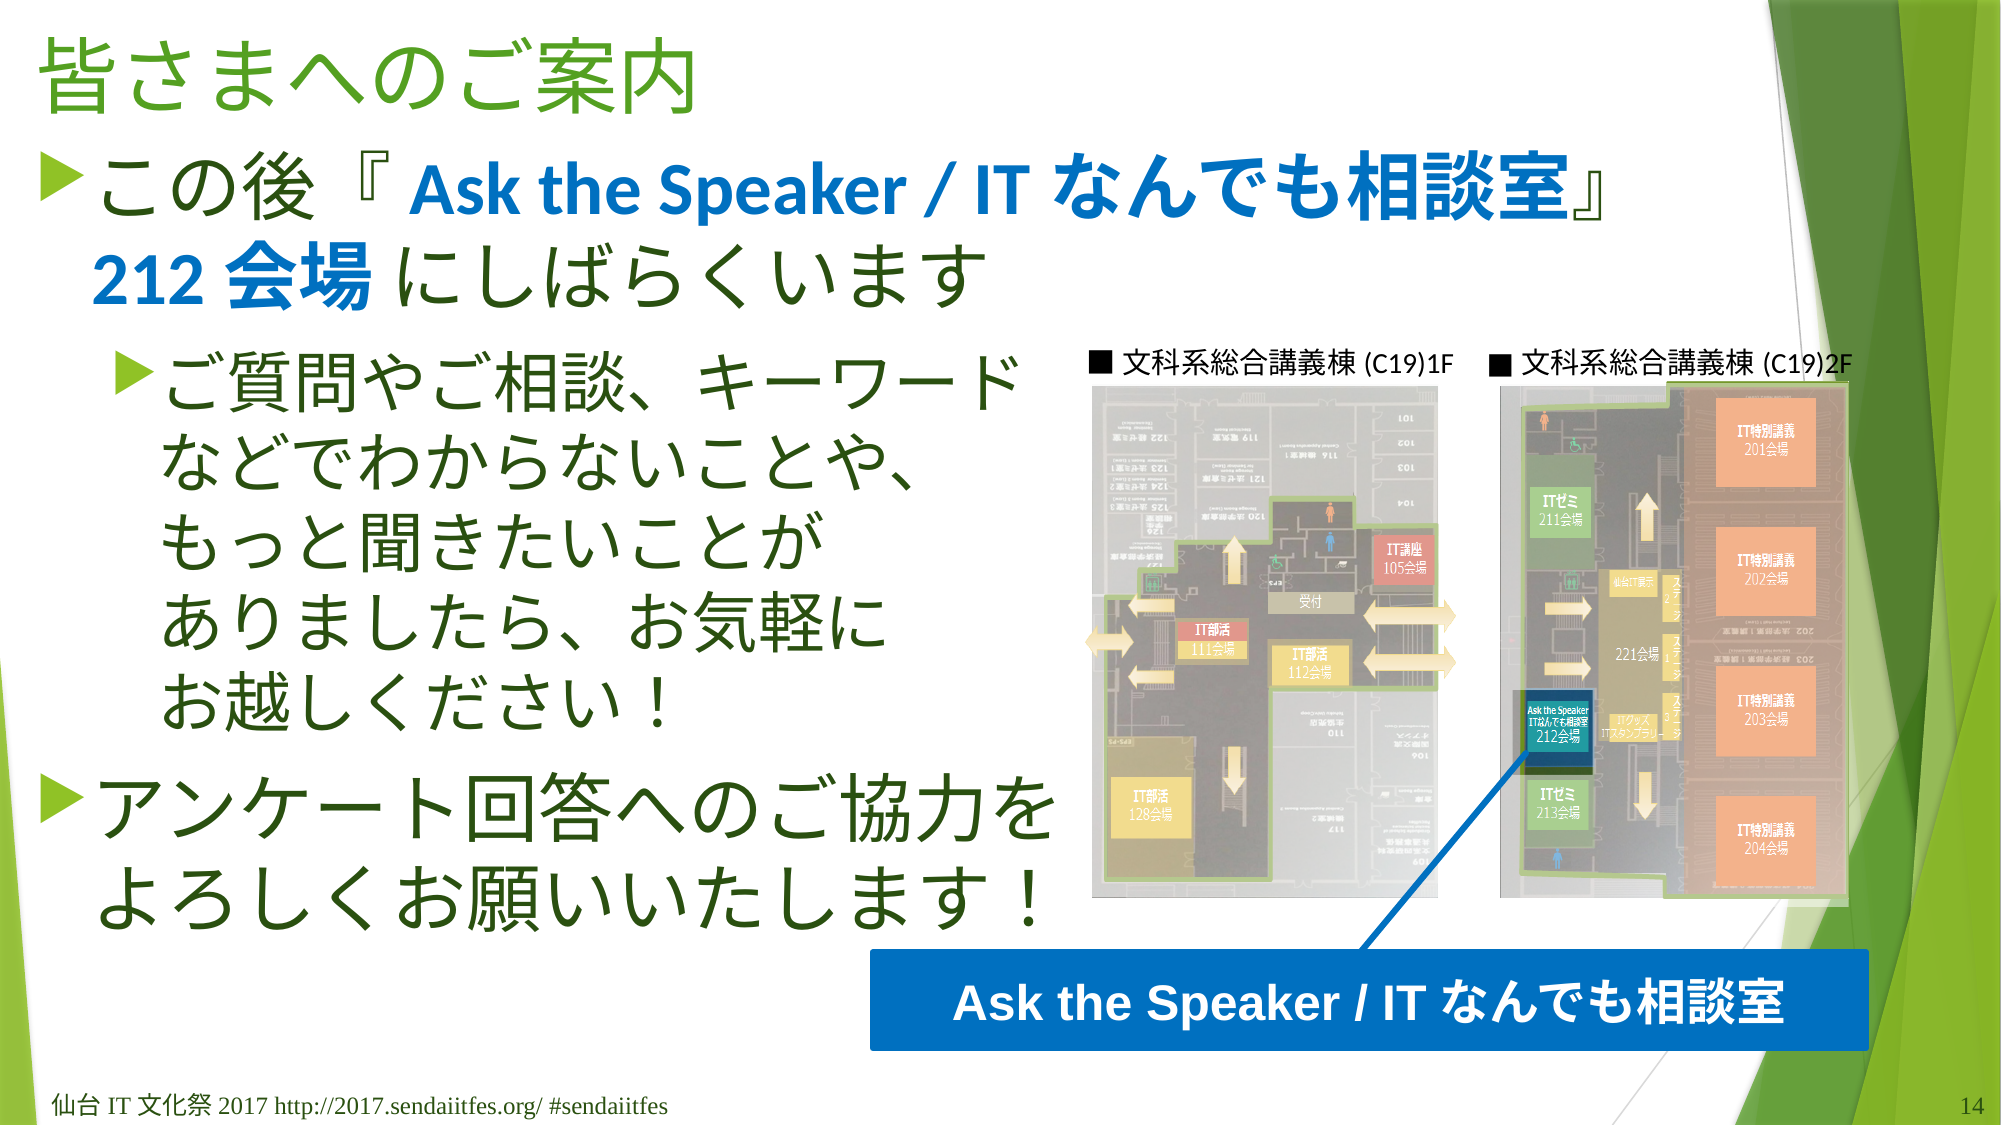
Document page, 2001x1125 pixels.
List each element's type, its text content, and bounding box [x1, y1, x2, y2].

slide_number 13 [1887, 1084, 2000, 1124]
picture [1084, 381, 1850, 900]
text_box ■文科系総合講義棟(C19)1F ■文科系総合講義棟(C19)2F [1071, 337, 1891, 388]
text_box Ask the Speaker / ITなんでも相談室 [872, 907, 1867, 1049]
list この後『Ask the Speaker / ITなんでも相談室』 212会場 にしばらくいます ご質問やご相談、キーワード などでわからないことや、 もっと聞きたいことが ありましたら、お気軽に お越しください！ アンケート回答へのご協力を よろしくお願いいたします！ [20, 131, 2000, 1125]
title 皆さまへのご案内 [20, 16, 2000, 131]
footer 仙台IT文化祭2017 http://2017.sendaiitfes.org/ #sendaiitfes [36, 1084, 1095, 1124]
